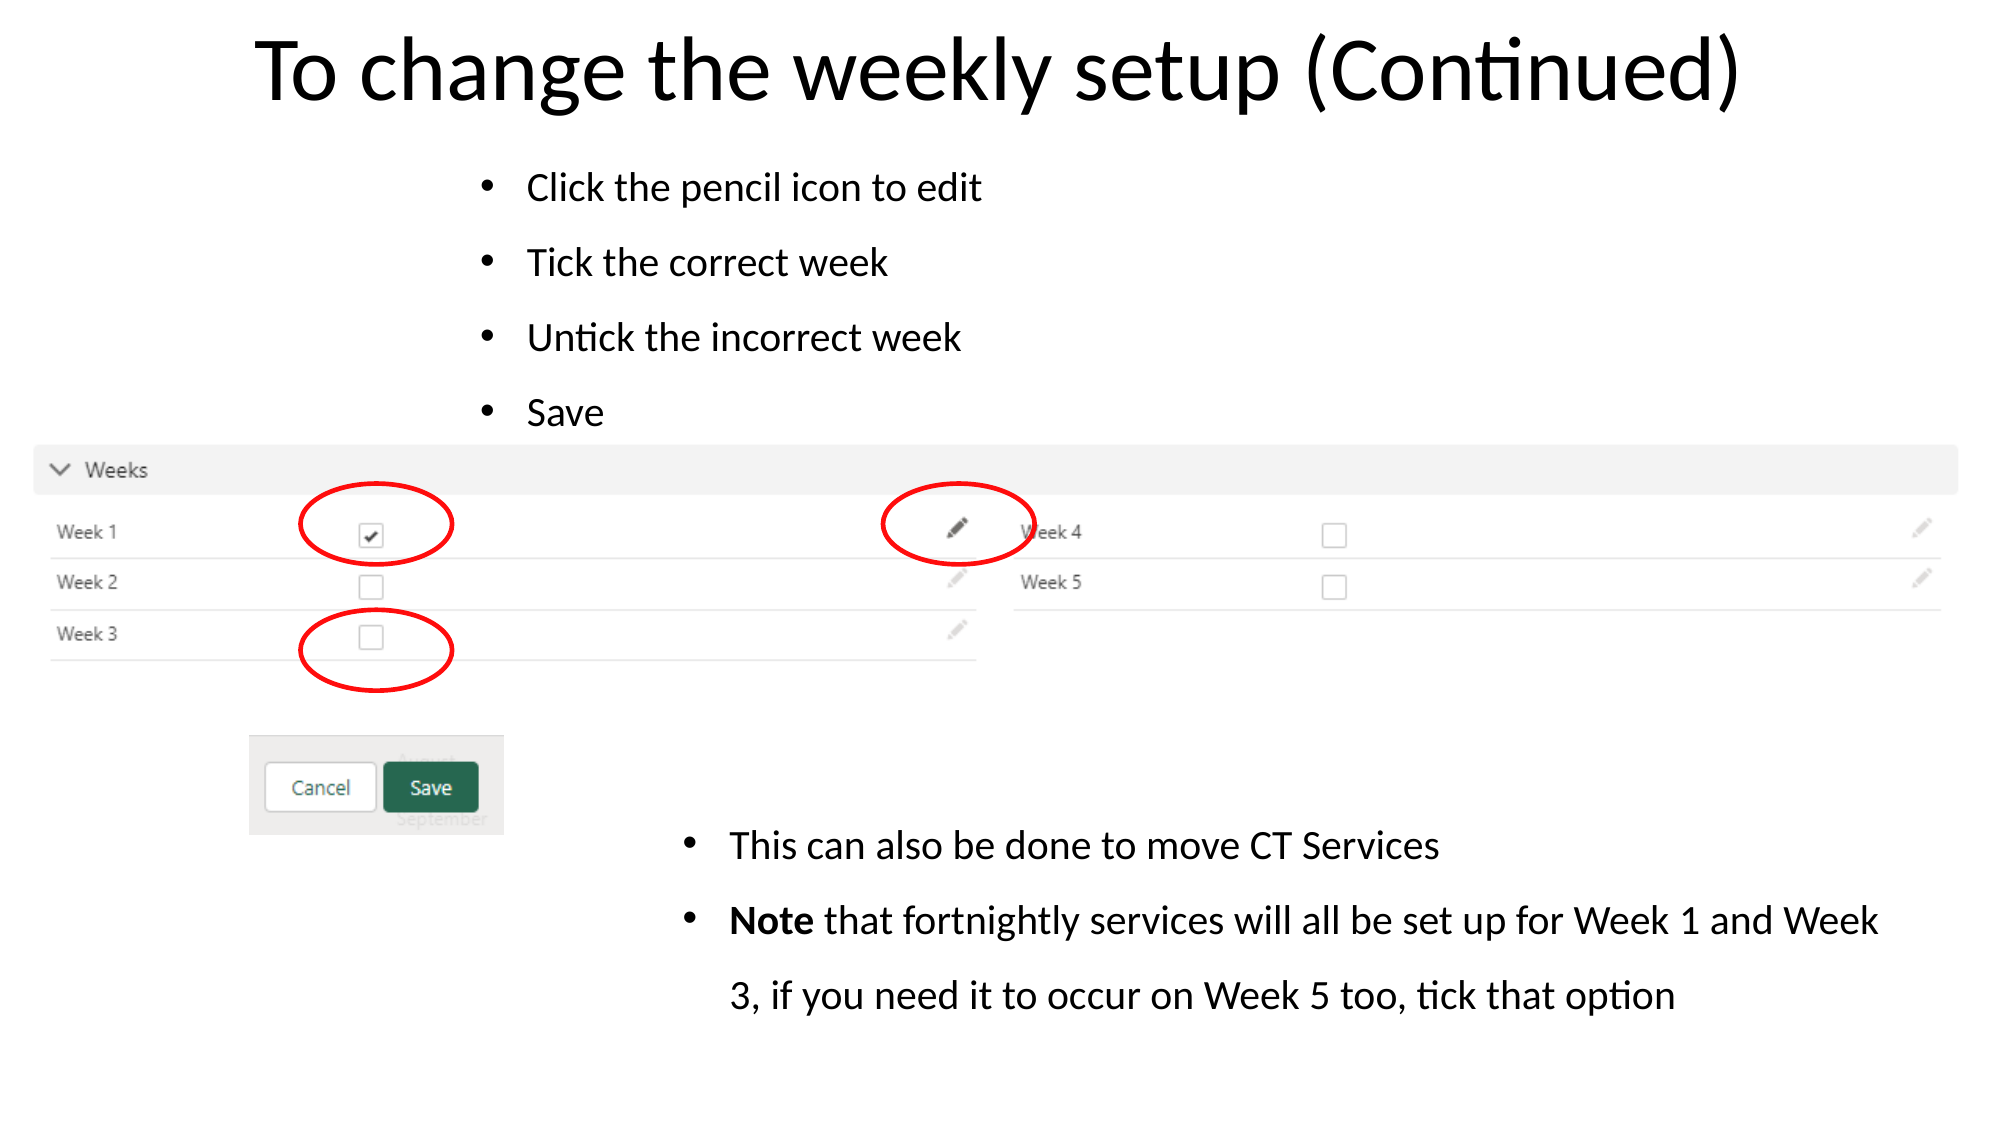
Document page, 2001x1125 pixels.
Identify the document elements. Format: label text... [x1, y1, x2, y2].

picture [249, 735, 504, 835]
picture [29, 434, 1971, 691]
text_box Click the pencil icon to edit Tick the correct week Untick the incorrect week Save [465, 127, 1196, 434]
text_box To change the weekly setup (Continued) [0, 1, 2000, 127]
text_box This can also be done to move CT Services Note that fortnightly services will all be set up for Week 1 and Week 3, if you need it to occur on Week 5 too, tick that option [667, 785, 1934, 1025]
